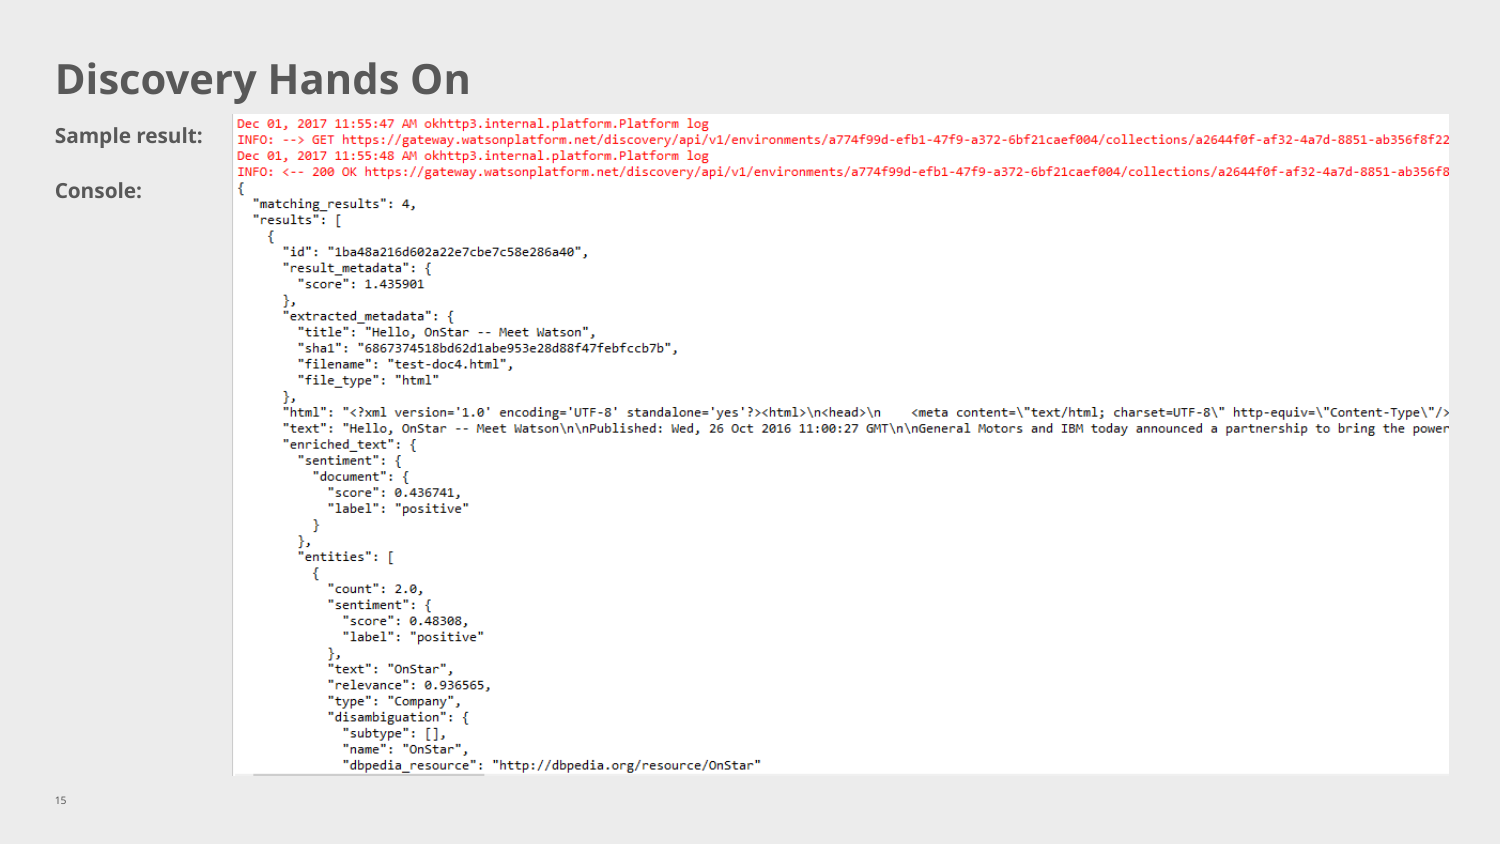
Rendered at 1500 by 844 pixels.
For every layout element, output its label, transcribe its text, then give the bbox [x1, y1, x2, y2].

slide_number 15 [54, 776, 90, 809]
picture [232, 113, 1449, 776]
text_box Sample result: Console: [54, 122, 227, 776]
title Discovery Hands On [54, 52, 1198, 122]
